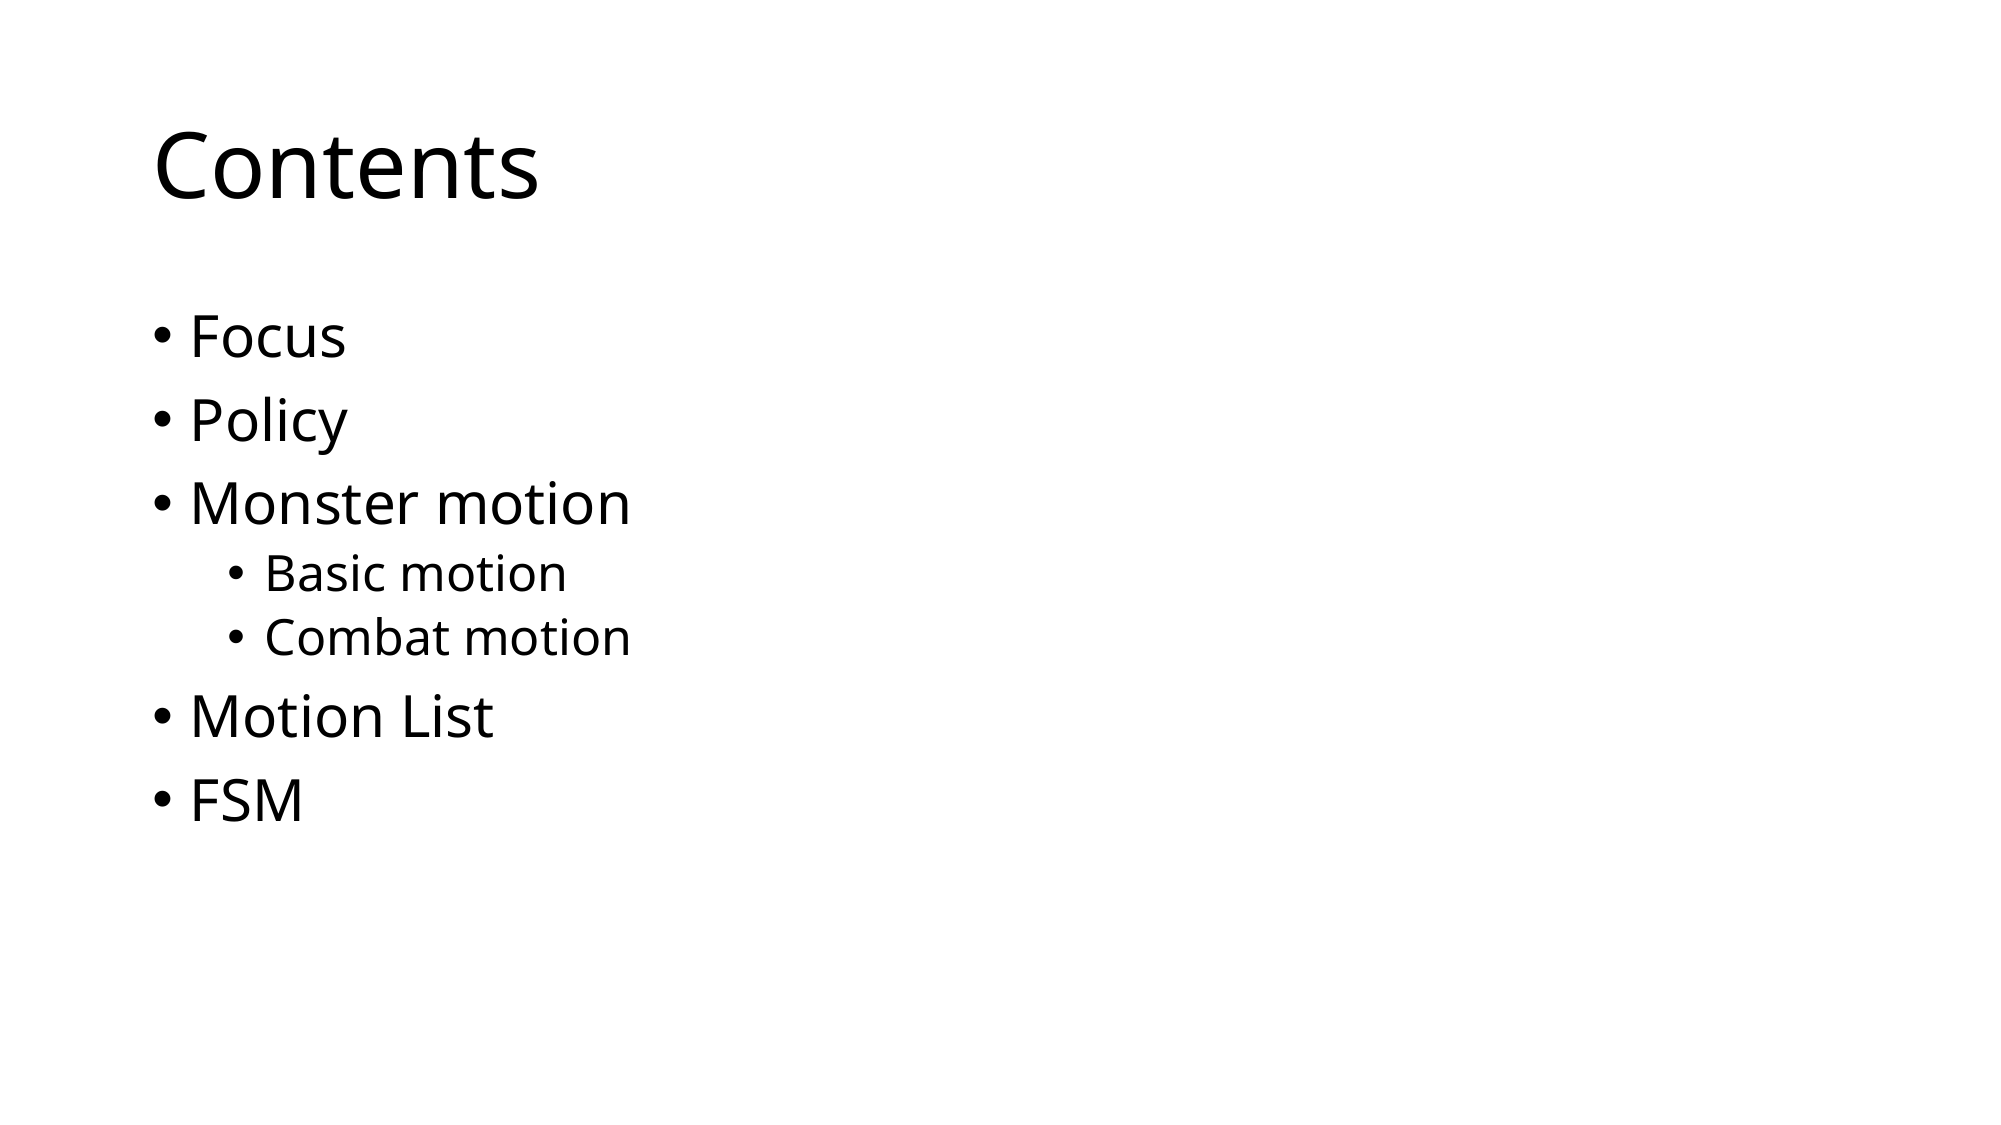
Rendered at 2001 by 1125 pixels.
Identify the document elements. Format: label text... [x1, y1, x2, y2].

list Focus Policy Monster motion Basic motion Combat motion Motion List FSM [137, 299, 1863, 1014]
title Contents [137, 59, 1863, 278]
